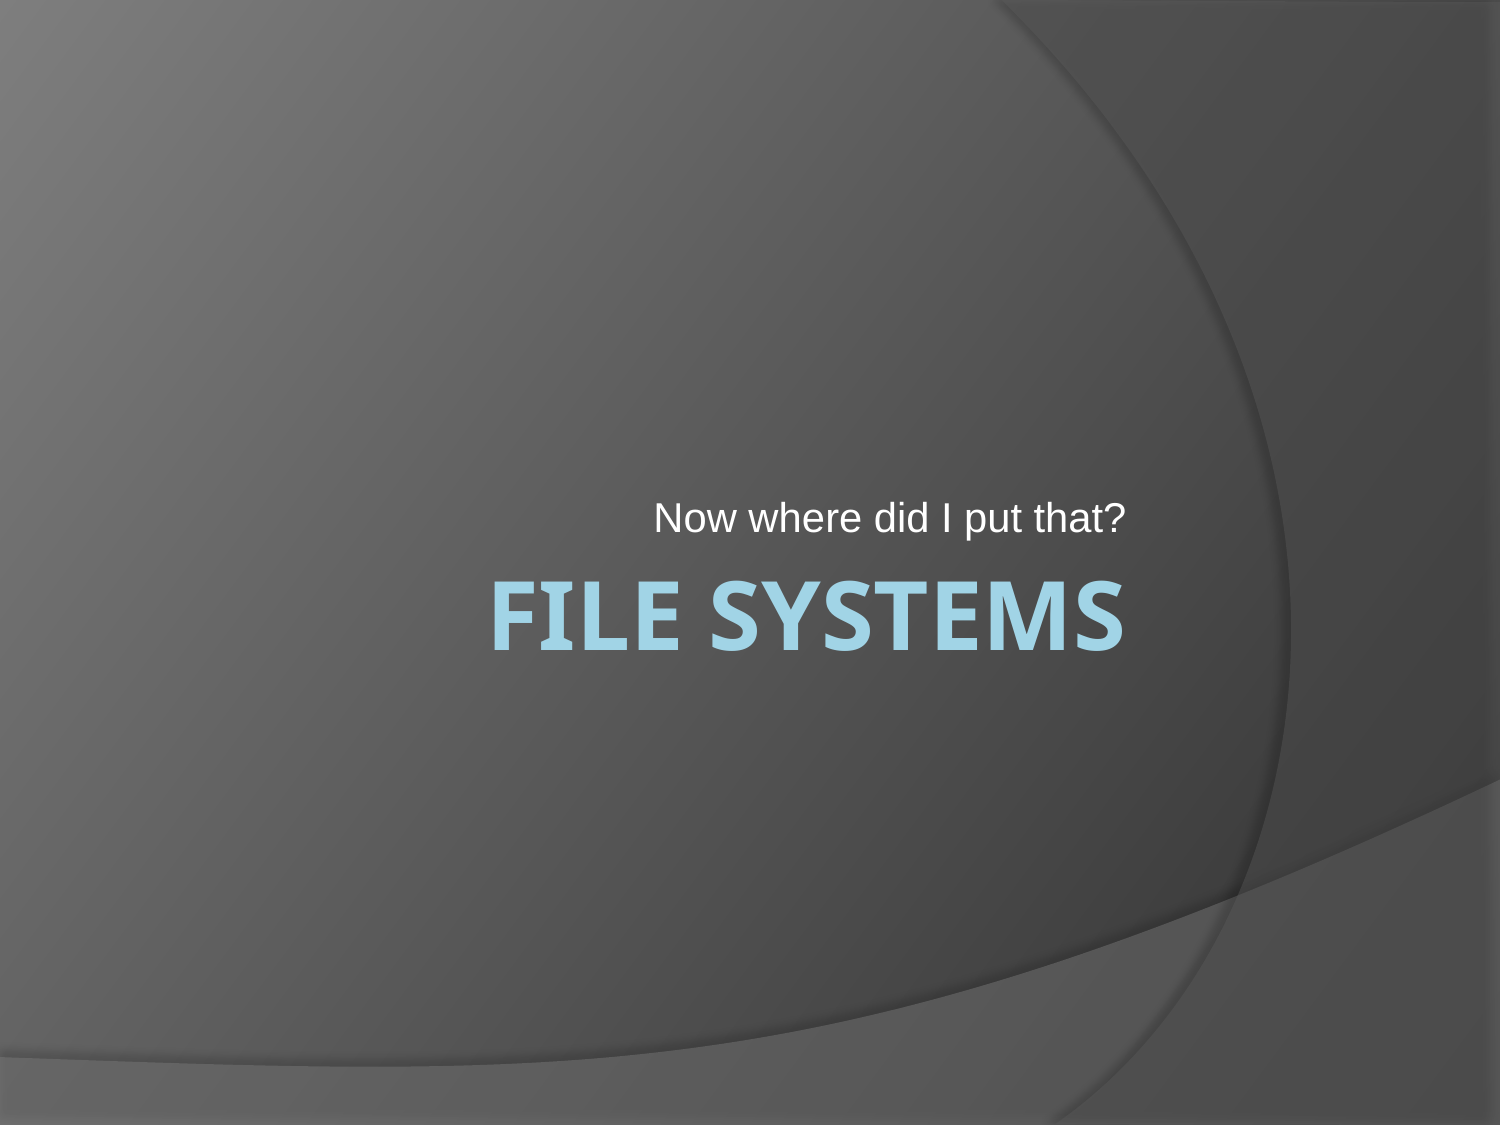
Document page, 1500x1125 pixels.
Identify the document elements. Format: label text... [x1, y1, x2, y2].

title File Systems [70, 547, 1134, 925]
subtitle Now where did I put that? [71, 253, 1134, 541]
